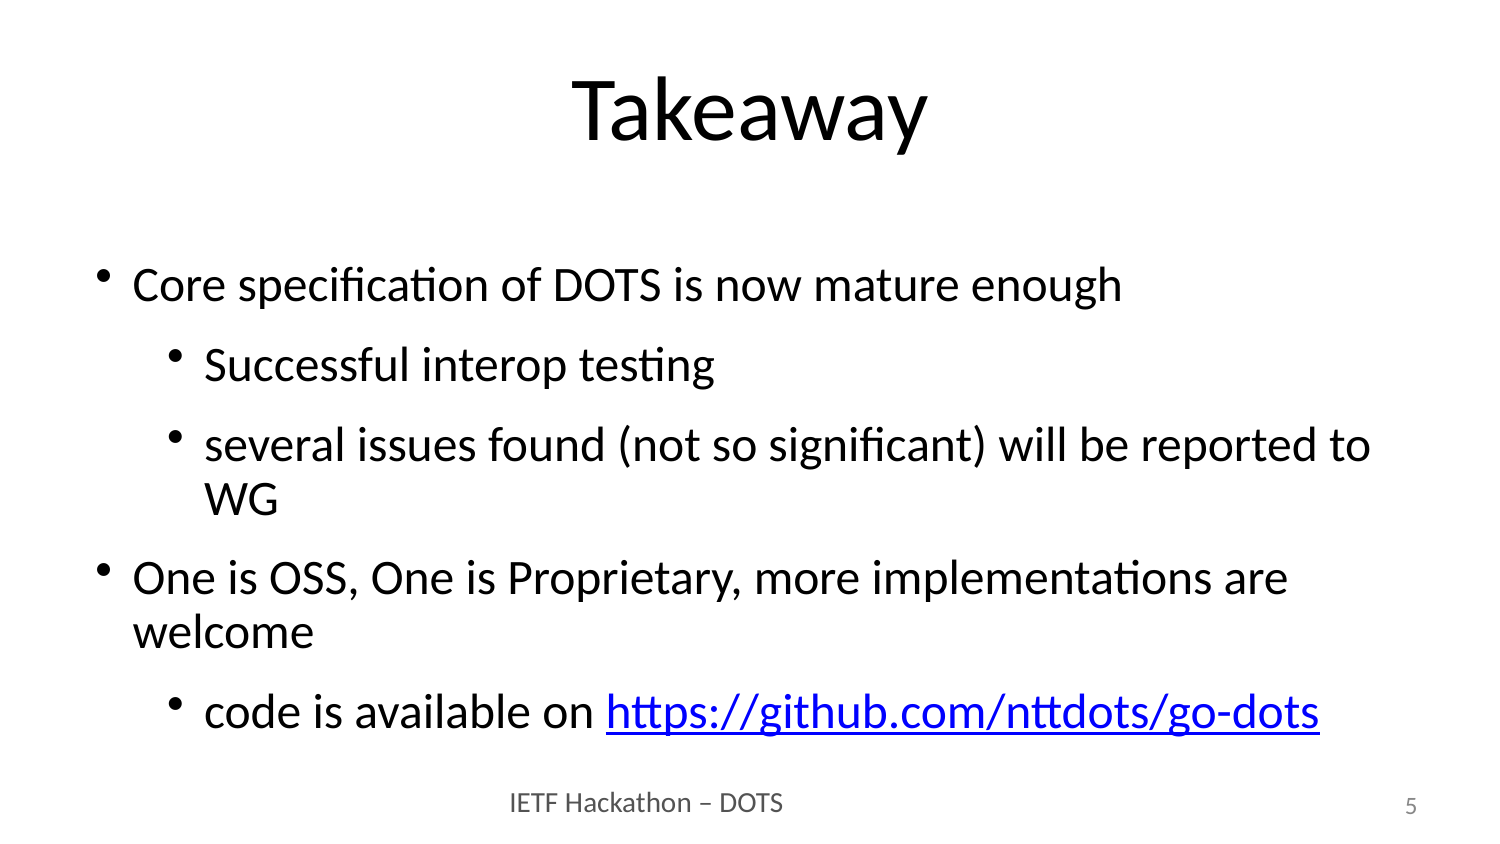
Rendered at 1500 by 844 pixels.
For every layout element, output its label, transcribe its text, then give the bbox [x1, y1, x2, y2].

slide_number 5 [1394, 781, 1426, 828]
list Core specification of DOTS is now mature enough Successful interop testing several issues found (not so significant) will be reported to WG One is OSS, One is Proprietary, more implementations are welcome code is available on https://github.com/nttdots/go-dots [84, 250, 1426, 753]
title Takeaway [74, 33, 1426, 175]
